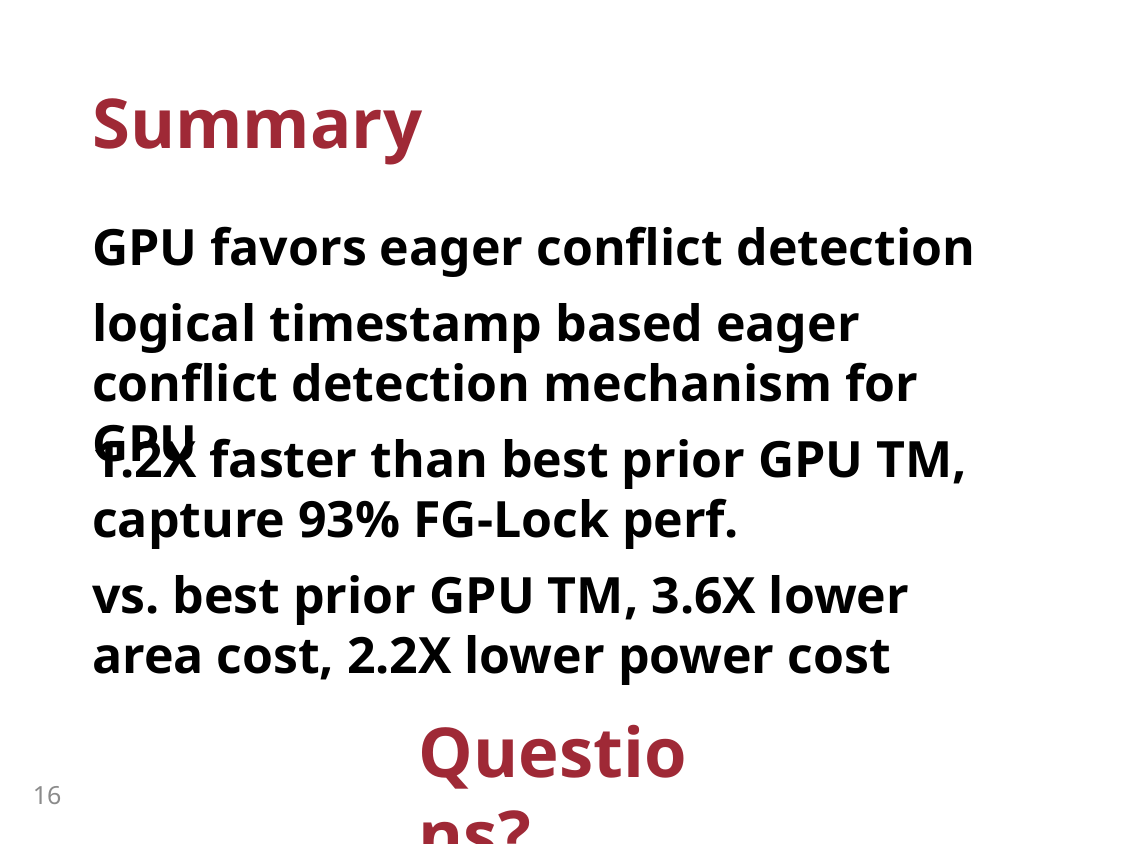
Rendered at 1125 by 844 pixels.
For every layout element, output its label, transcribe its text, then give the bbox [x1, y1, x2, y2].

text_box GPU favors eager conflict detection [77, 207, 1048, 283]
text_box logical timestamp based eager conflict detection mechanism for GPU [77, 283, 1048, 420]
title Summary [77, 44, 1048, 207]
text_box Questions? [404, 701, 721, 844]
text_box 1.2X faster than best prior GPU TM, capture 93% FG-Lock perf. [77, 420, 1048, 555]
text_box vs. best prior GPU TM, 3.6X lower area cost, 2.2X lower power cost [77, 556, 1048, 692]
